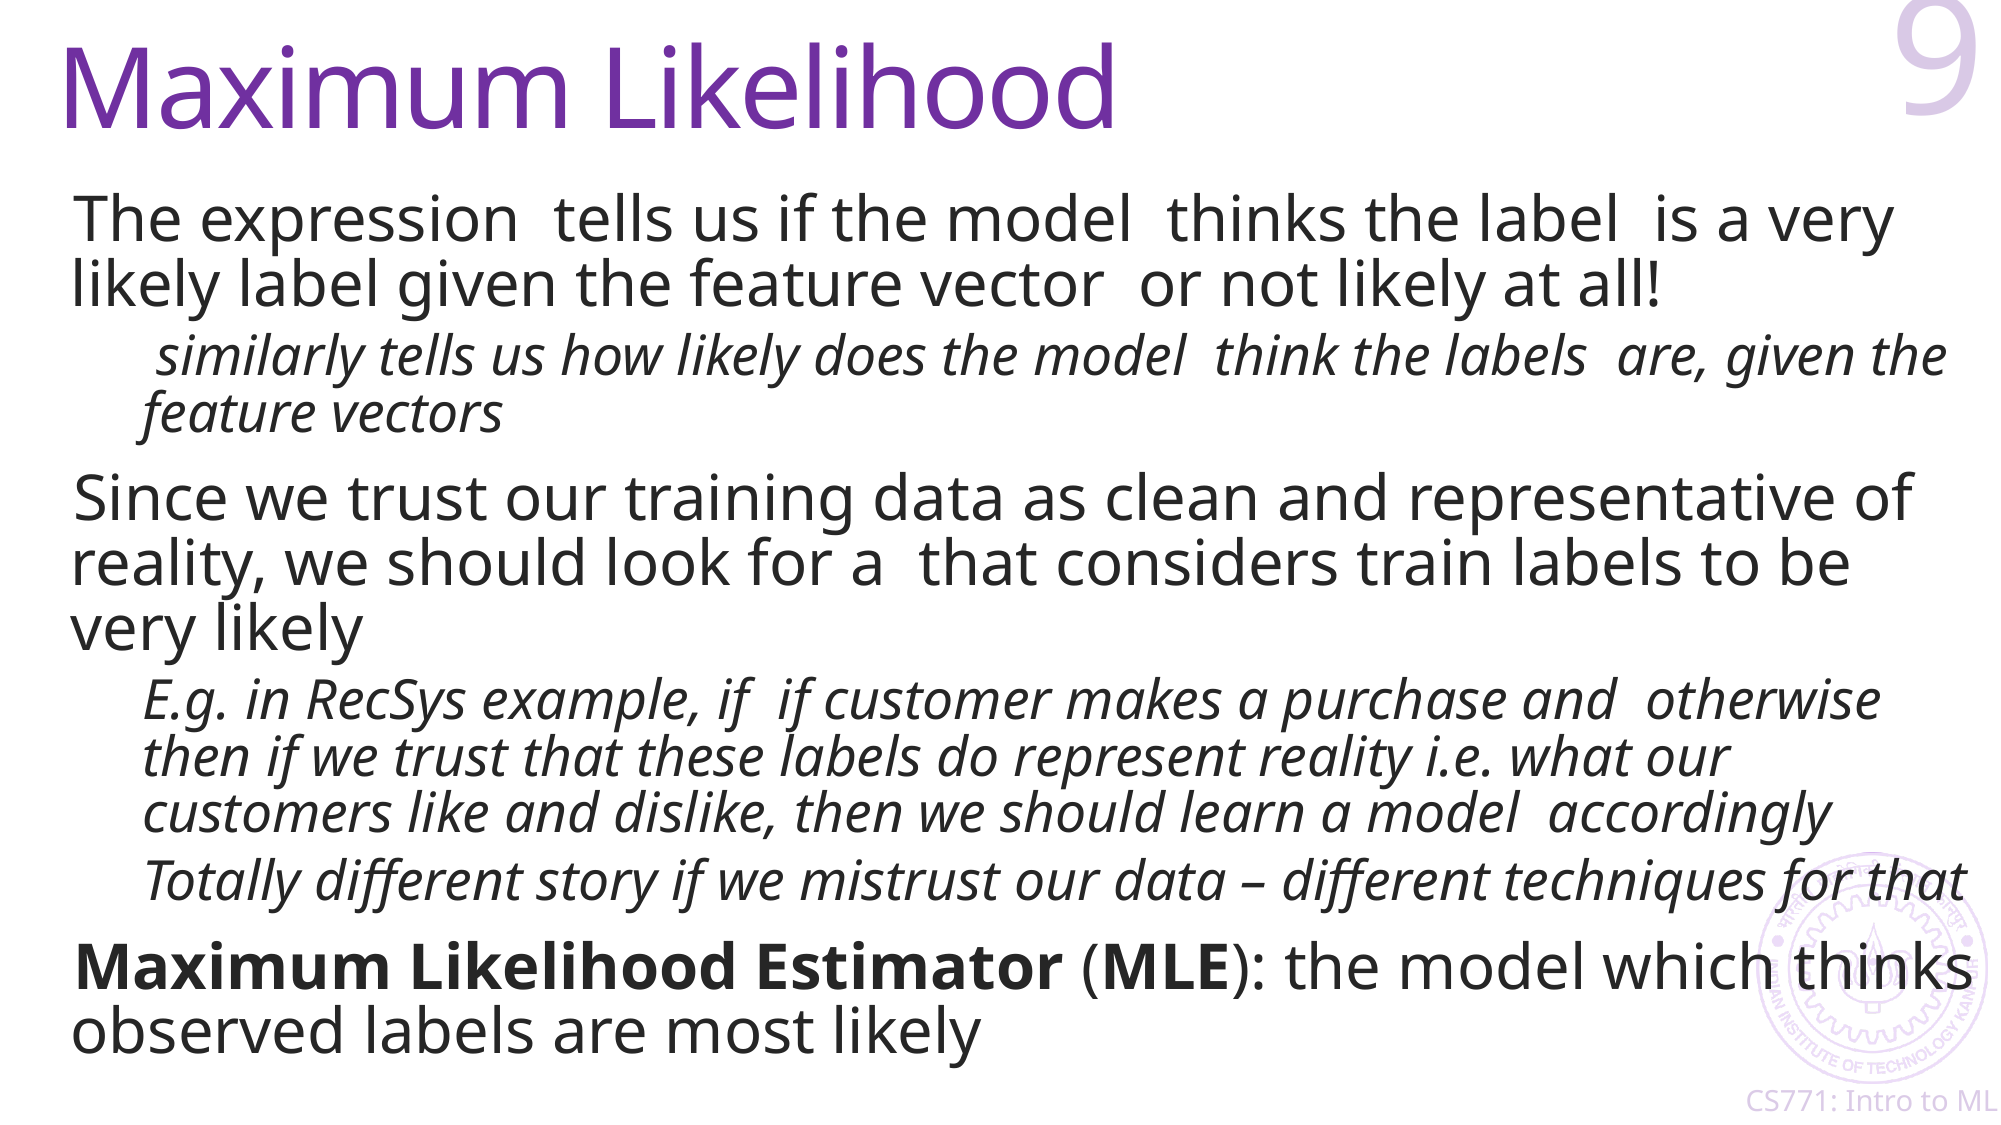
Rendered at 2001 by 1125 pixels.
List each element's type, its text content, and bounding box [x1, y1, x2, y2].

slide_number 9 [1520, 6, 2000, 183]
title Maximum Likelihood [41, 5, 1945, 183]
